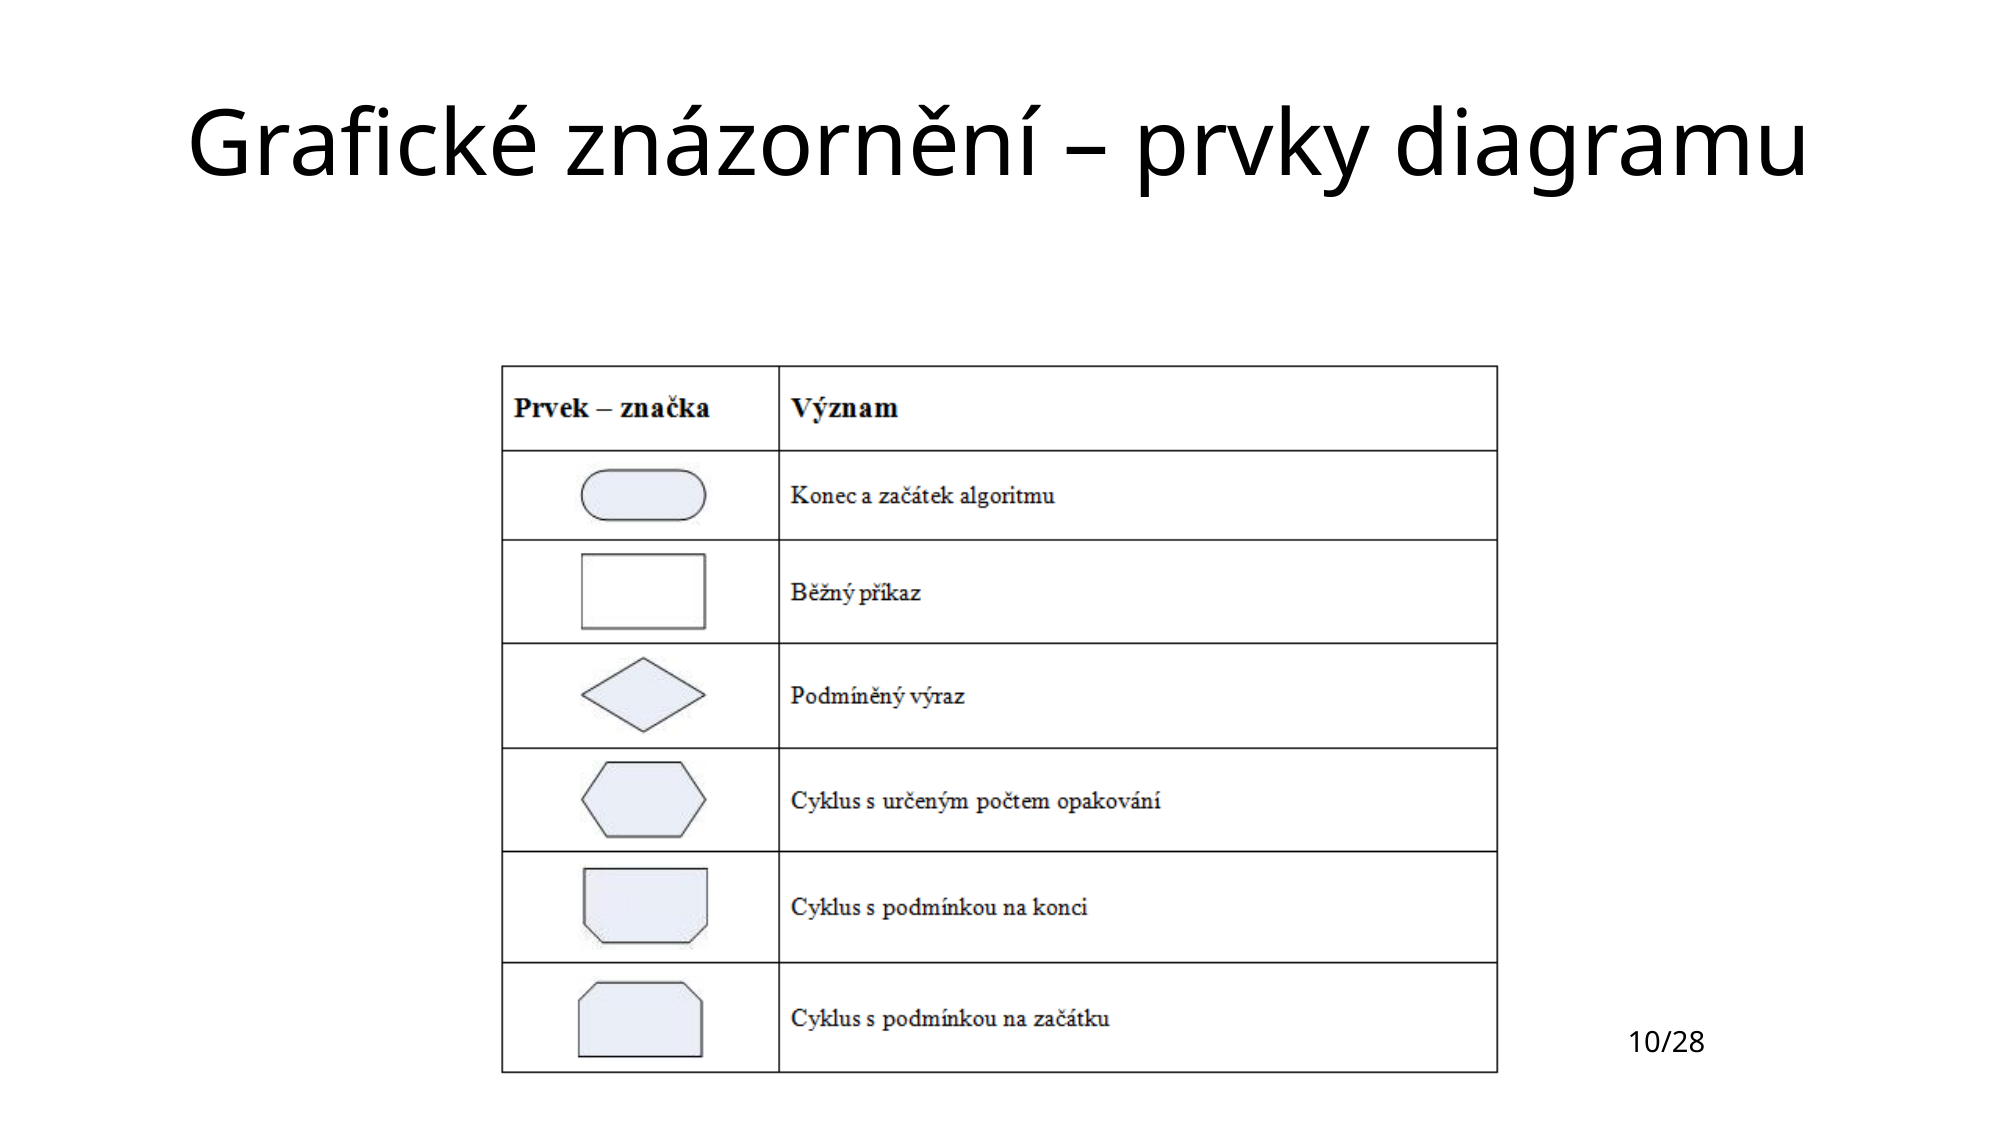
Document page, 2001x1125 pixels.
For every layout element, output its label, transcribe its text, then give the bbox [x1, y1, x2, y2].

picture [497, 361, 1503, 1078]
title Grafické znázornění – prvky diagramu [99, 45, 1900, 233]
slide_number 10/28 [1548, 1013, 1721, 1074]
